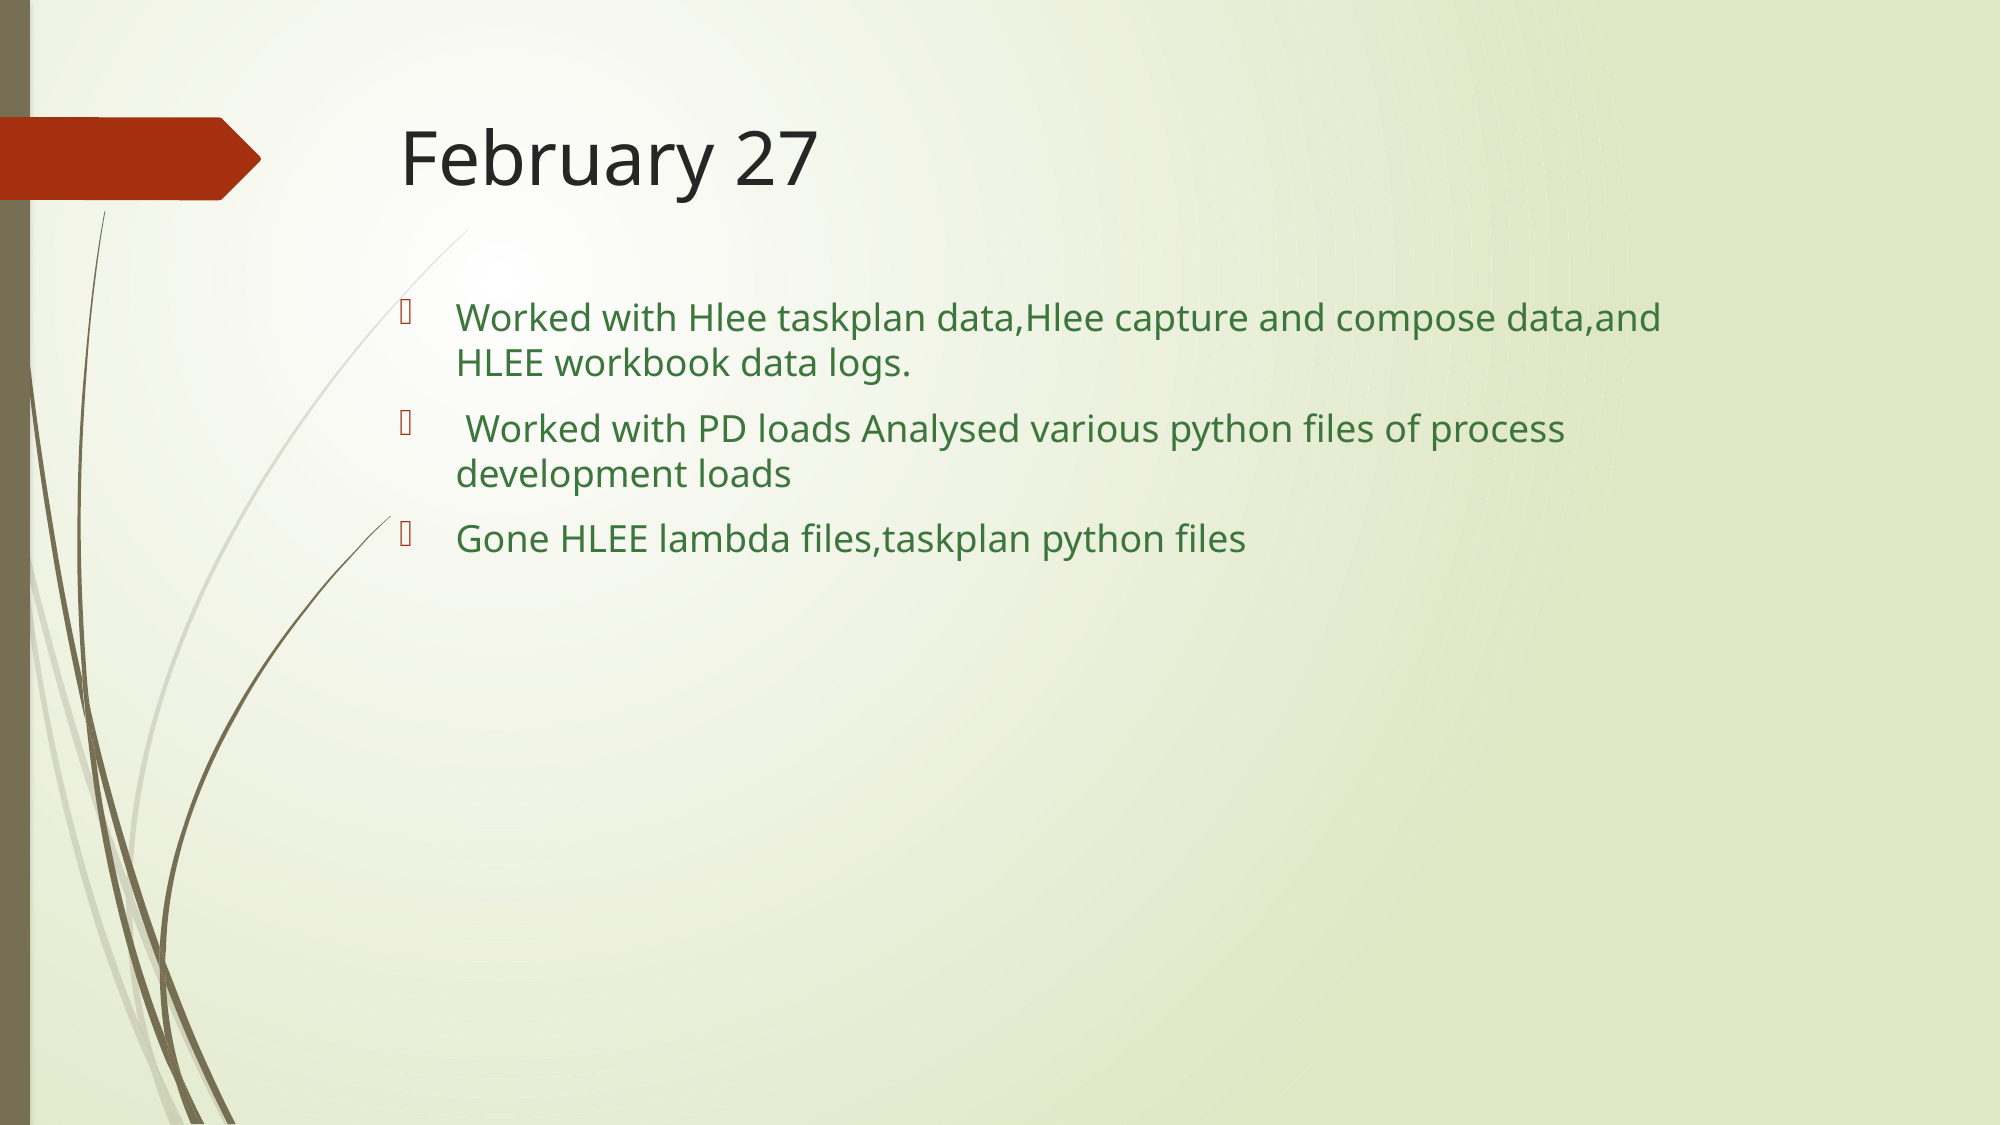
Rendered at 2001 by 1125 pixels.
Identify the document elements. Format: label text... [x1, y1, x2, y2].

title February 27 [384, 102, 1847, 313]
list Worked with Hlee taskplan data,Hlee capture and compose data,and HLEE workbook data logs. Worked with PD loads Analysed various python files of process development loads Gone HLEE lambda files,taskplan python files [384, 286, 1733, 793]
